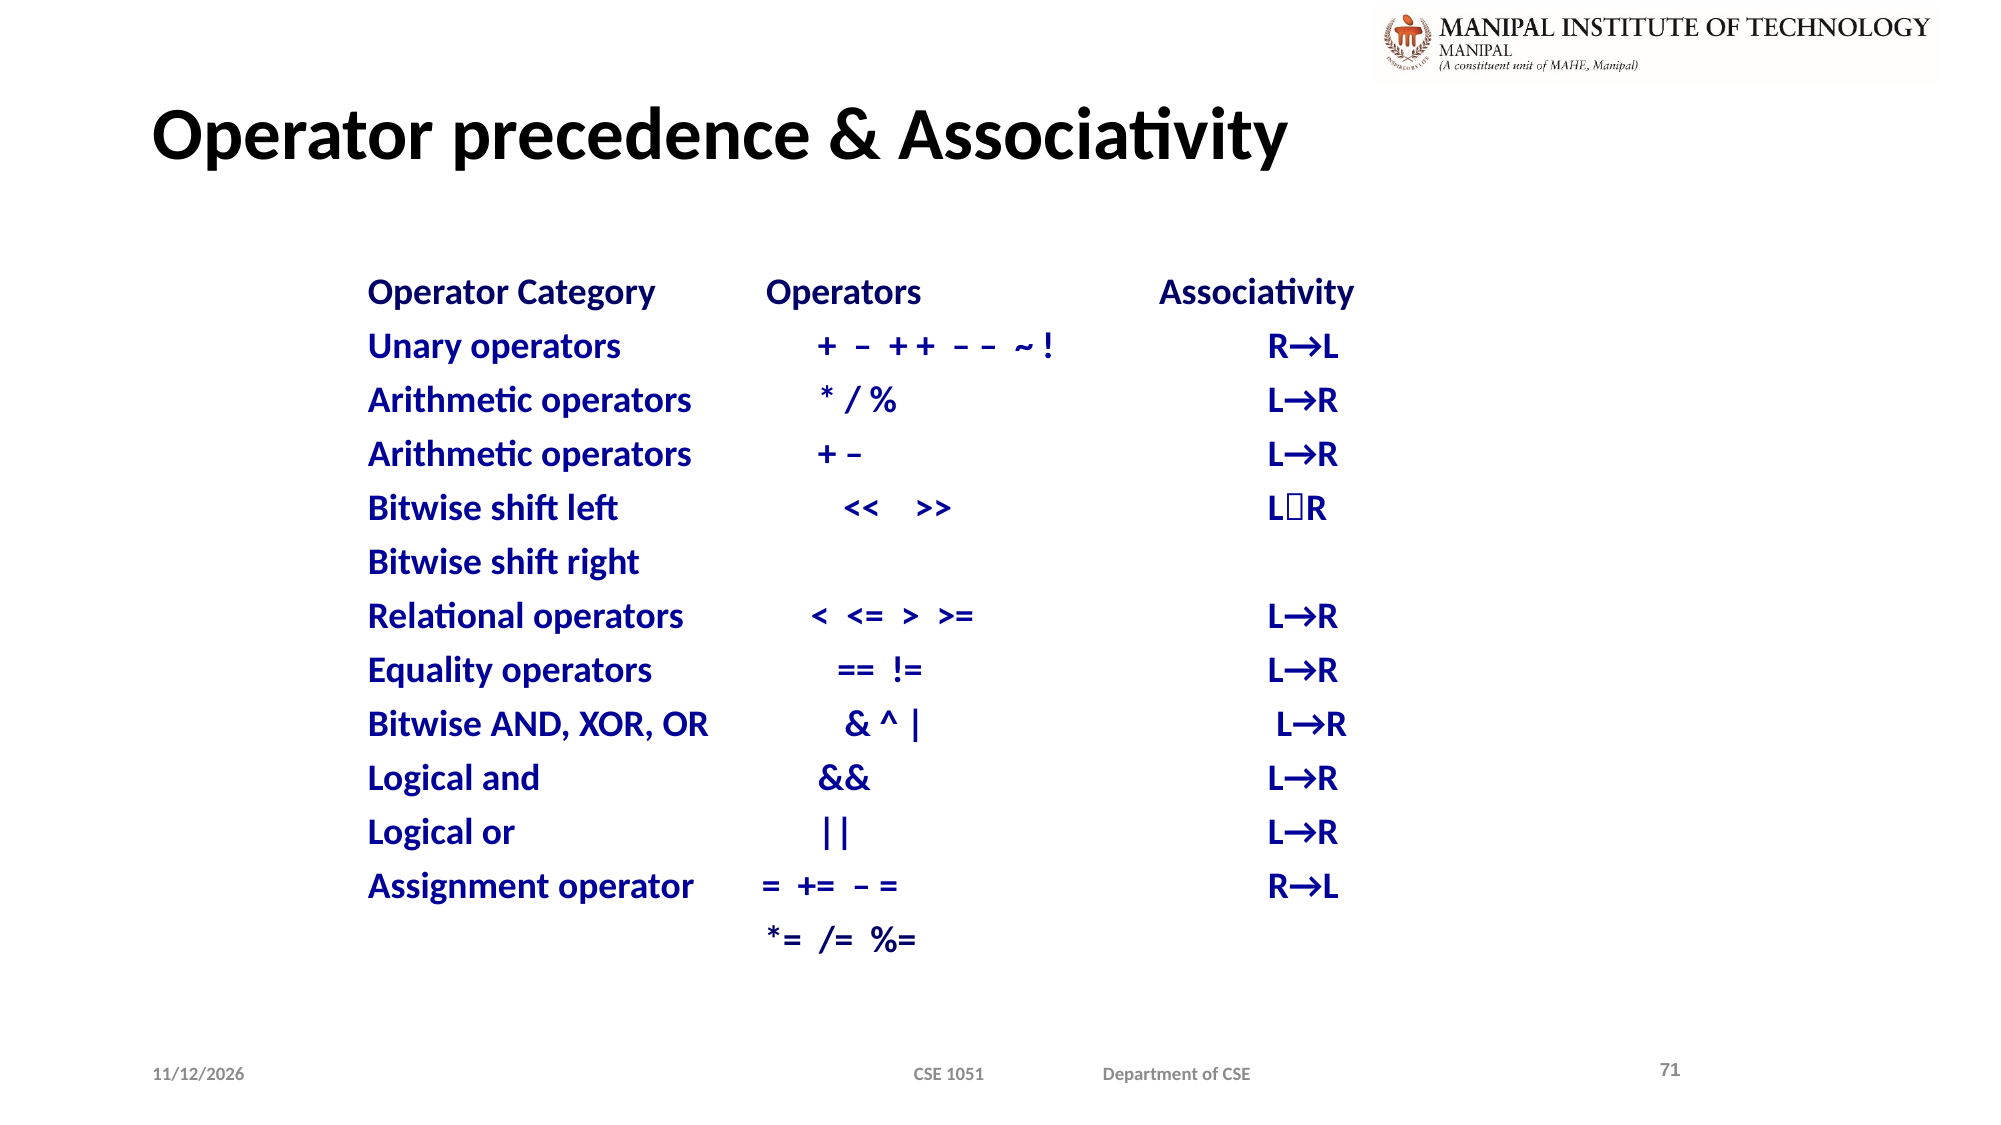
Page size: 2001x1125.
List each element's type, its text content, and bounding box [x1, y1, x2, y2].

title Operator precedence & Associativity [137, 93, 1803, 178]
slide_number 71 [1152, 1050, 1696, 1096]
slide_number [137, 1042, 327, 1103]
footer CSE 1051 Department of CSE [362, 1042, 1803, 1103]
picture [1371, 6, 1941, 85]
text_box Operator Category Operators Associativity Unary operators + – + + – – ~ ! R→L Arithmetic operators * / % L→R Arithmetic operators + – L→R Bitwise shift left << >> LR Bitwise shift right Relational operators < <= > >= L→R Equality operators == != L→R Bitwise AND, XOR, OR & ^ | L→R Logical and && L→R Logical or || L→R Assignment operator = += – = R→L *= /= %= [353, 205, 1544, 1022]
